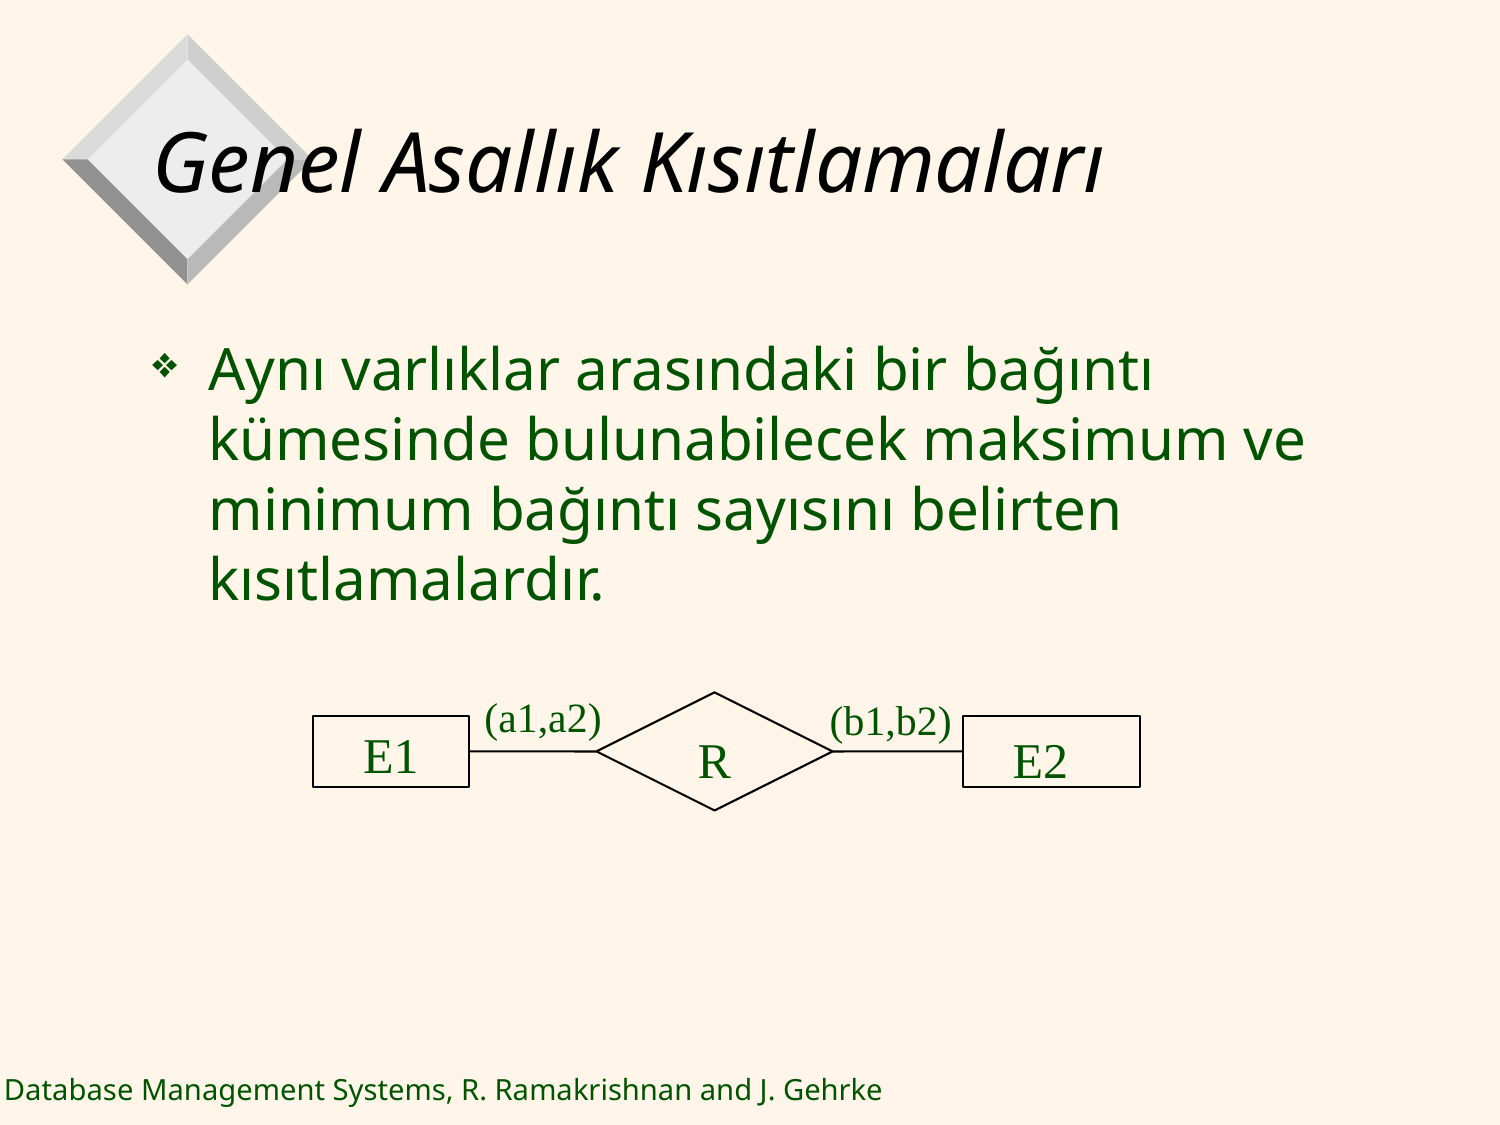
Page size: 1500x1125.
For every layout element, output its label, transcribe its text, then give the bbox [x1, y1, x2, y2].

text_box [597, 692, 832, 795]
text_box [687, 797, 742, 811]
text_box [312, 715, 348, 787]
list Aynı varlıklar arasındaki bir bağıntı kümesinde bulunabilecek maksimum ve minimum bağıntı sayısını belirten kısıtlamalardır. [137, 324, 1413, 994]
text_box (b1,b2) [814, 685, 967, 751]
text_box R [683, 721, 746, 797]
text_box (a1,a2) [469, 683, 617, 748]
text_box [962, 715, 1140, 787]
title Genel Asallık Kısıtlamaları [137, 68, 1413, 250]
text_box E2 [997, 721, 1105, 797]
text_box [455, 715, 470, 787]
text_box E1 [348, 715, 455, 791]
